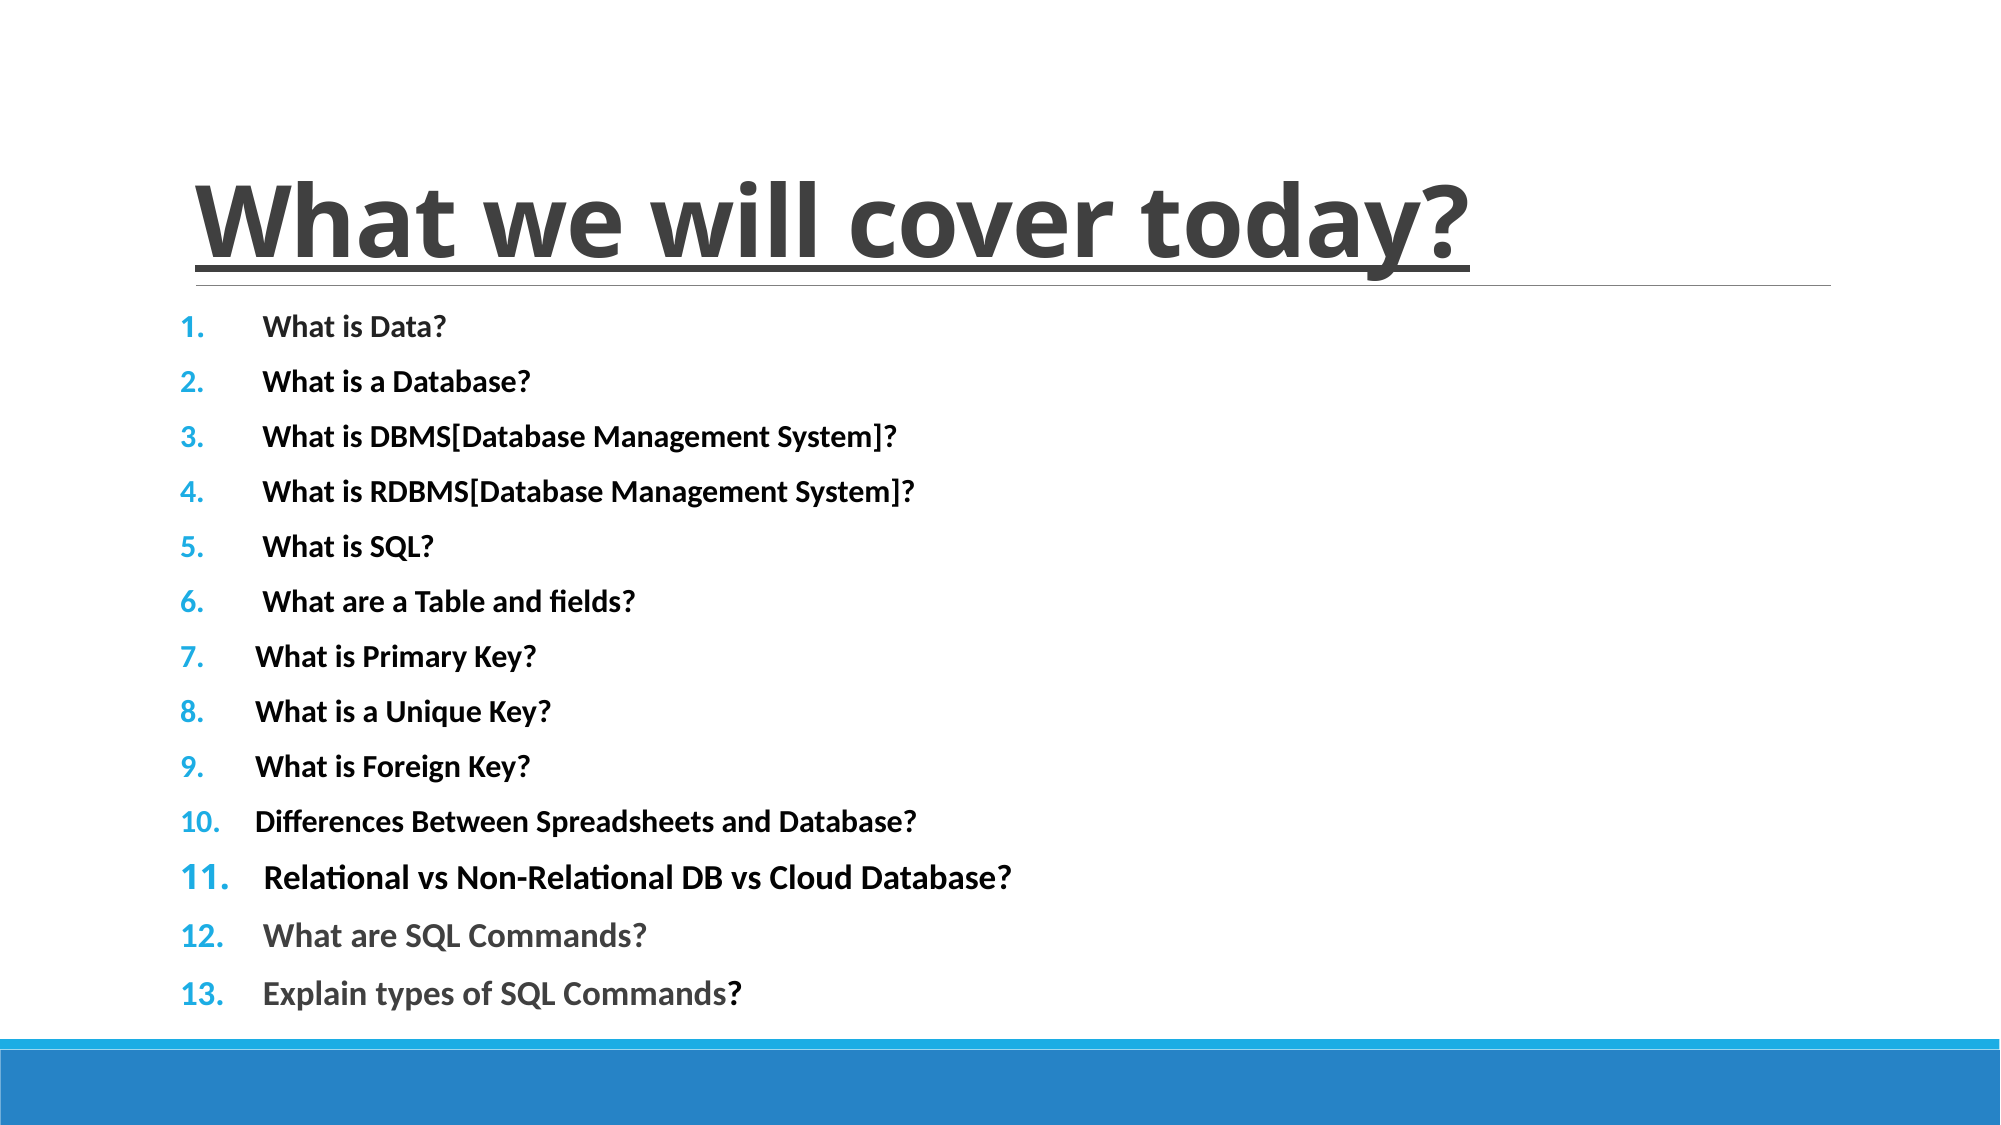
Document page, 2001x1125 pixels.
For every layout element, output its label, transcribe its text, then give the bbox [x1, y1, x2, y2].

title What we will cover today? [180, 47, 1830, 285]
list What is Data? What is a Database? What is DBMS[Database Management System]? What is RDBMS[Database Management System]? What is SQL? What are a Table and fields? What is Primary Key? What is a Unique Key? What is Foreign Key? Differences Between Spreadsheets and Database? Relational vs Non-Relational DB vs Cloud Database? What are SQL Commands? Explain types of SQL Commands? [180, 302, 1880, 1025]
